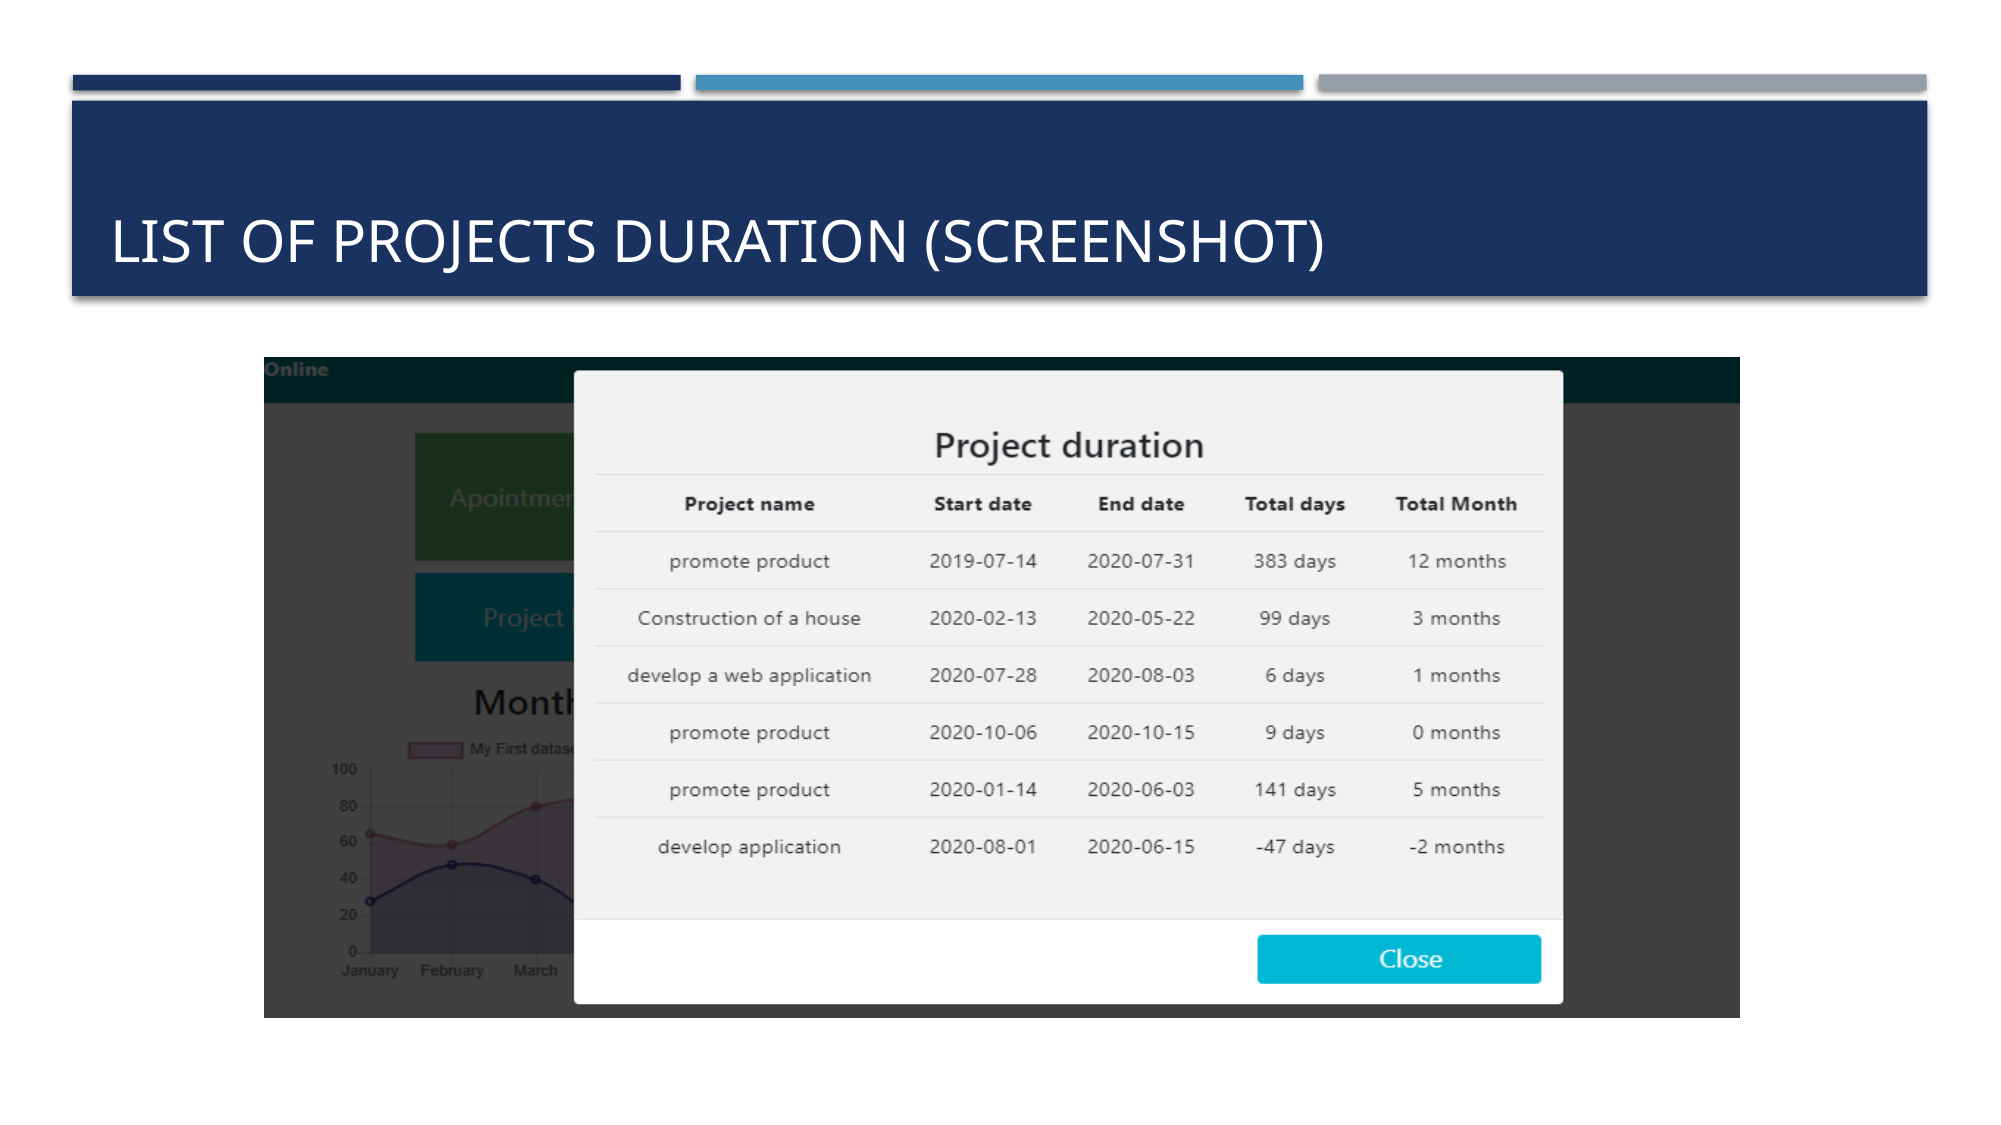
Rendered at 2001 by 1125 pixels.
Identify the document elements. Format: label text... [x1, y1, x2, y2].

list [264, 357, 1741, 1018]
title List of projects duration (screenshot) [95, 115, 1905, 282]
